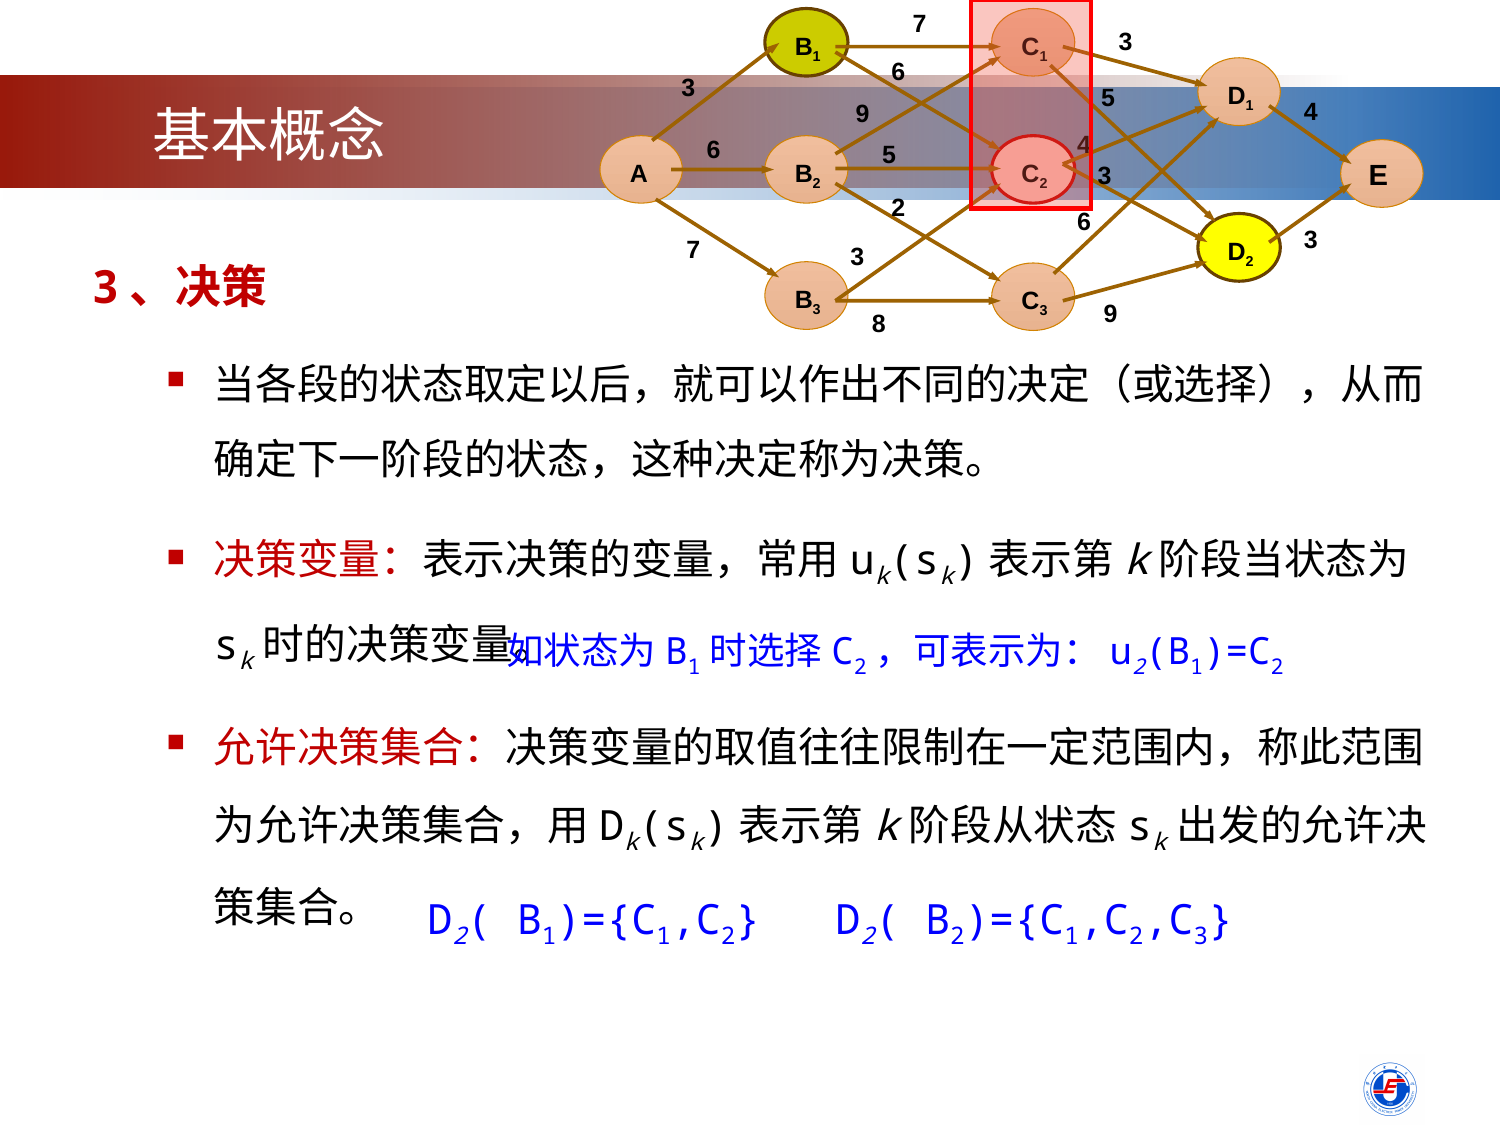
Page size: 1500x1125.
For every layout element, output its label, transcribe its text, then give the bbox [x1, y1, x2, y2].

text_box D2( B1)={C1,C2} D2( B2)={C1,C2,C3} [412, 862, 1350, 957]
title 基本概念 [137, 86, 599, 180]
picture [1359, 1054, 1425, 1125]
text_box 3、决策 当各段的状态取定以后，就可以作出不同的决定（或选择），从而确定下一阶段的状态，这种决定称为决策。 决策变量：表示决策的变量，常用uk(sk)表示第k阶段当状态为sk时的决策变量。 允许决策集合：决策变量的取值往往限制在一定范围内，称此范围为允许决策集合，用Dk(sk)表示第k阶段从状态sk出发的允许决策集合。 [76, 249, 1465, 938]
text_box 如状态为B1时选择C2，可表示为：u2(B1)=C2 [491, 599, 1299, 686]
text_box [599, 0, 1424, 359]
